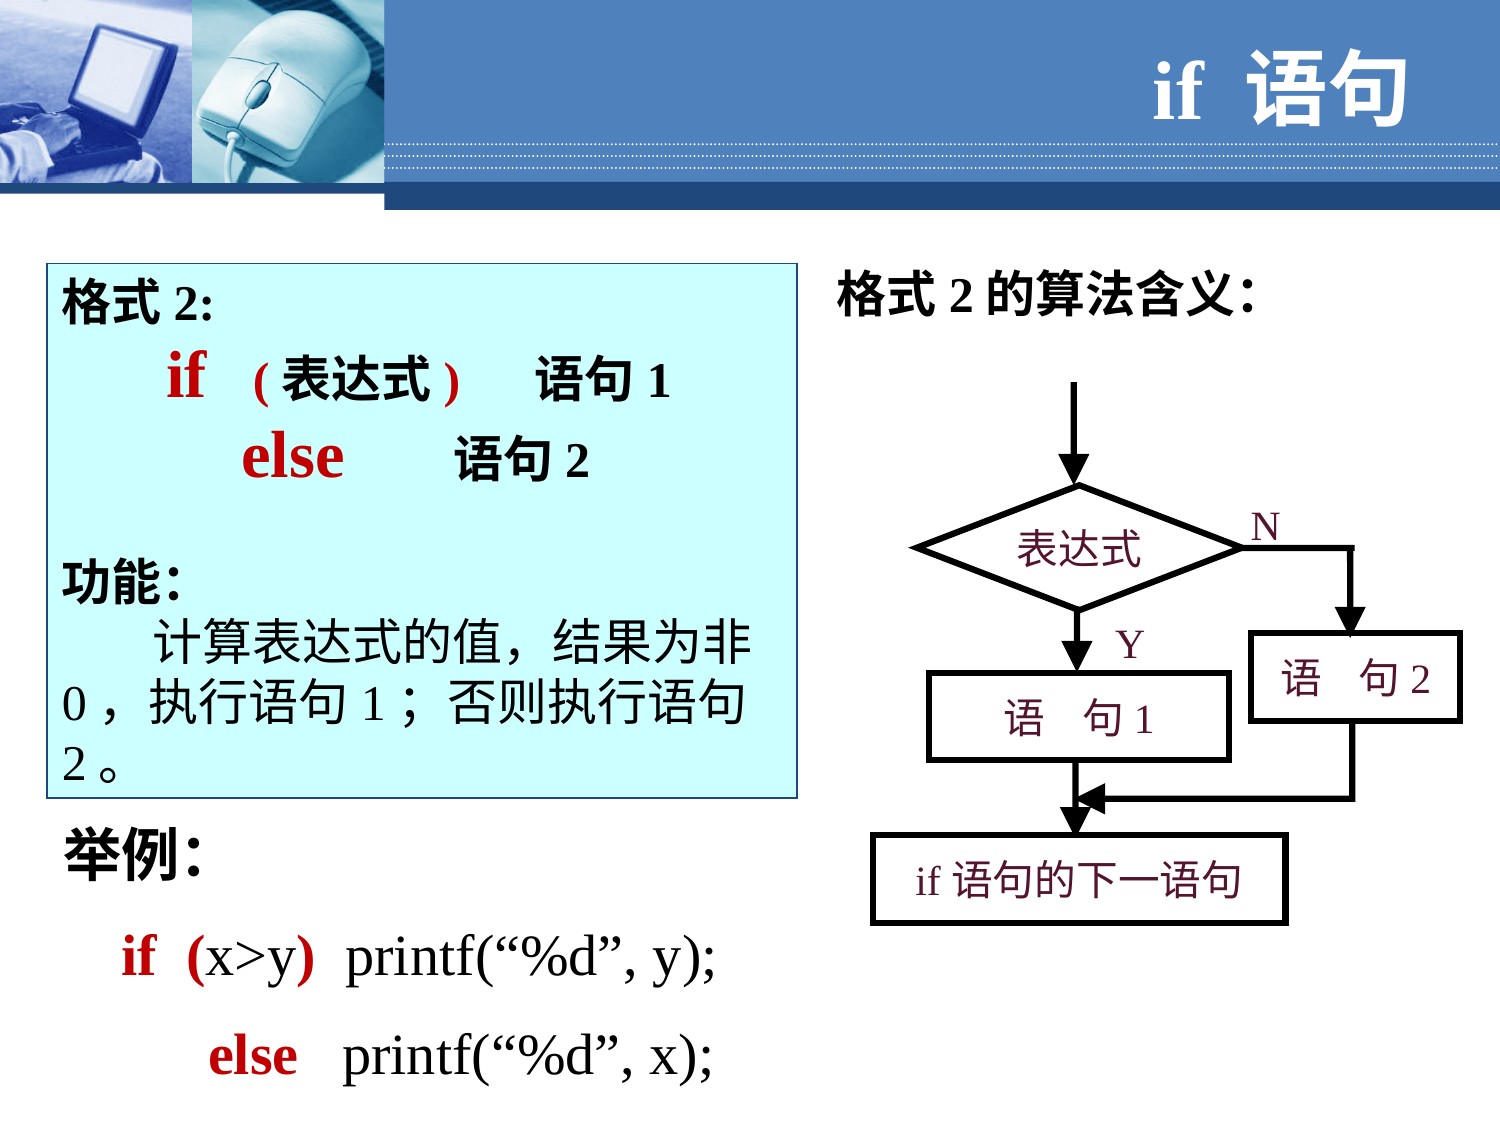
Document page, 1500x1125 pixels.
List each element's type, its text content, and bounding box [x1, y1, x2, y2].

picture [0, 0, 385, 183]
text_box if 语句 [407, 42, 1445, 131]
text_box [872, 384, 1461, 923]
text_box 格式2的算法含义： [822, 255, 1301, 331]
text_box 举例： if (x>y) printf(“%d”, y); else printf(“%d”, x); [48, 810, 799, 1094]
text_box 格式2: if (表达式) 语句1 else 语句2 功能： 计算表达式的值，结果为非0，执行语句1；否则执行语句2。 [47, 263, 798, 799]
